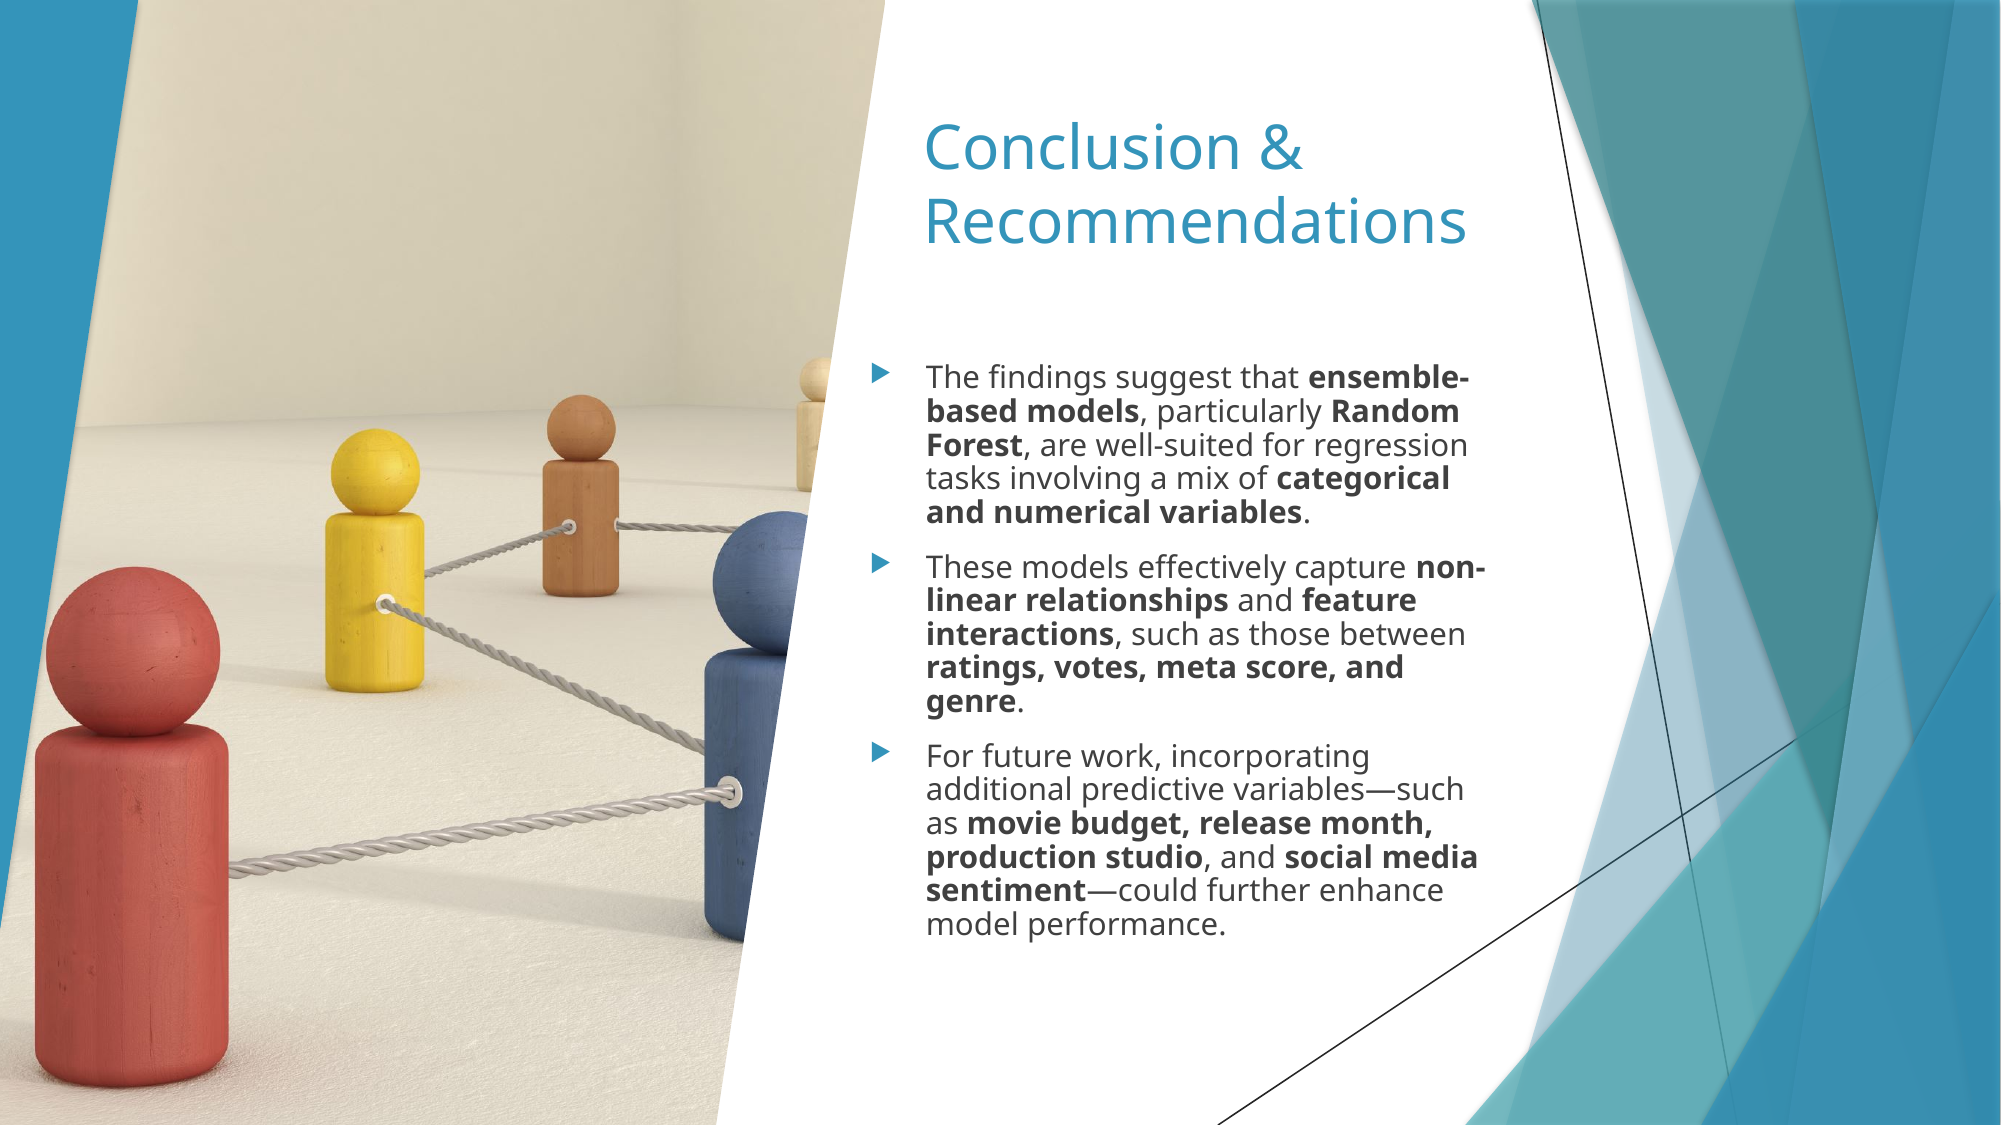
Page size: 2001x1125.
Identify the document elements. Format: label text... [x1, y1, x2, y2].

title Conclusion & Recommendations [908, 99, 1522, 317]
list The findings suggest that ensemble-based models, particularly Random Forest, are well-suited for regression tasks involving a mix of categorical and numerical variables. These models effectively capture non-linear relationships and feature interactions, such as those between ratings, votes, meta score, and genre. For future work, incorporating additional predictive variables—such as movie budget, release month, production studio, and social media sentiment—could further enhance model performance. [890, 354, 1522, 992]
picture [0, 0, 886, 1125]
